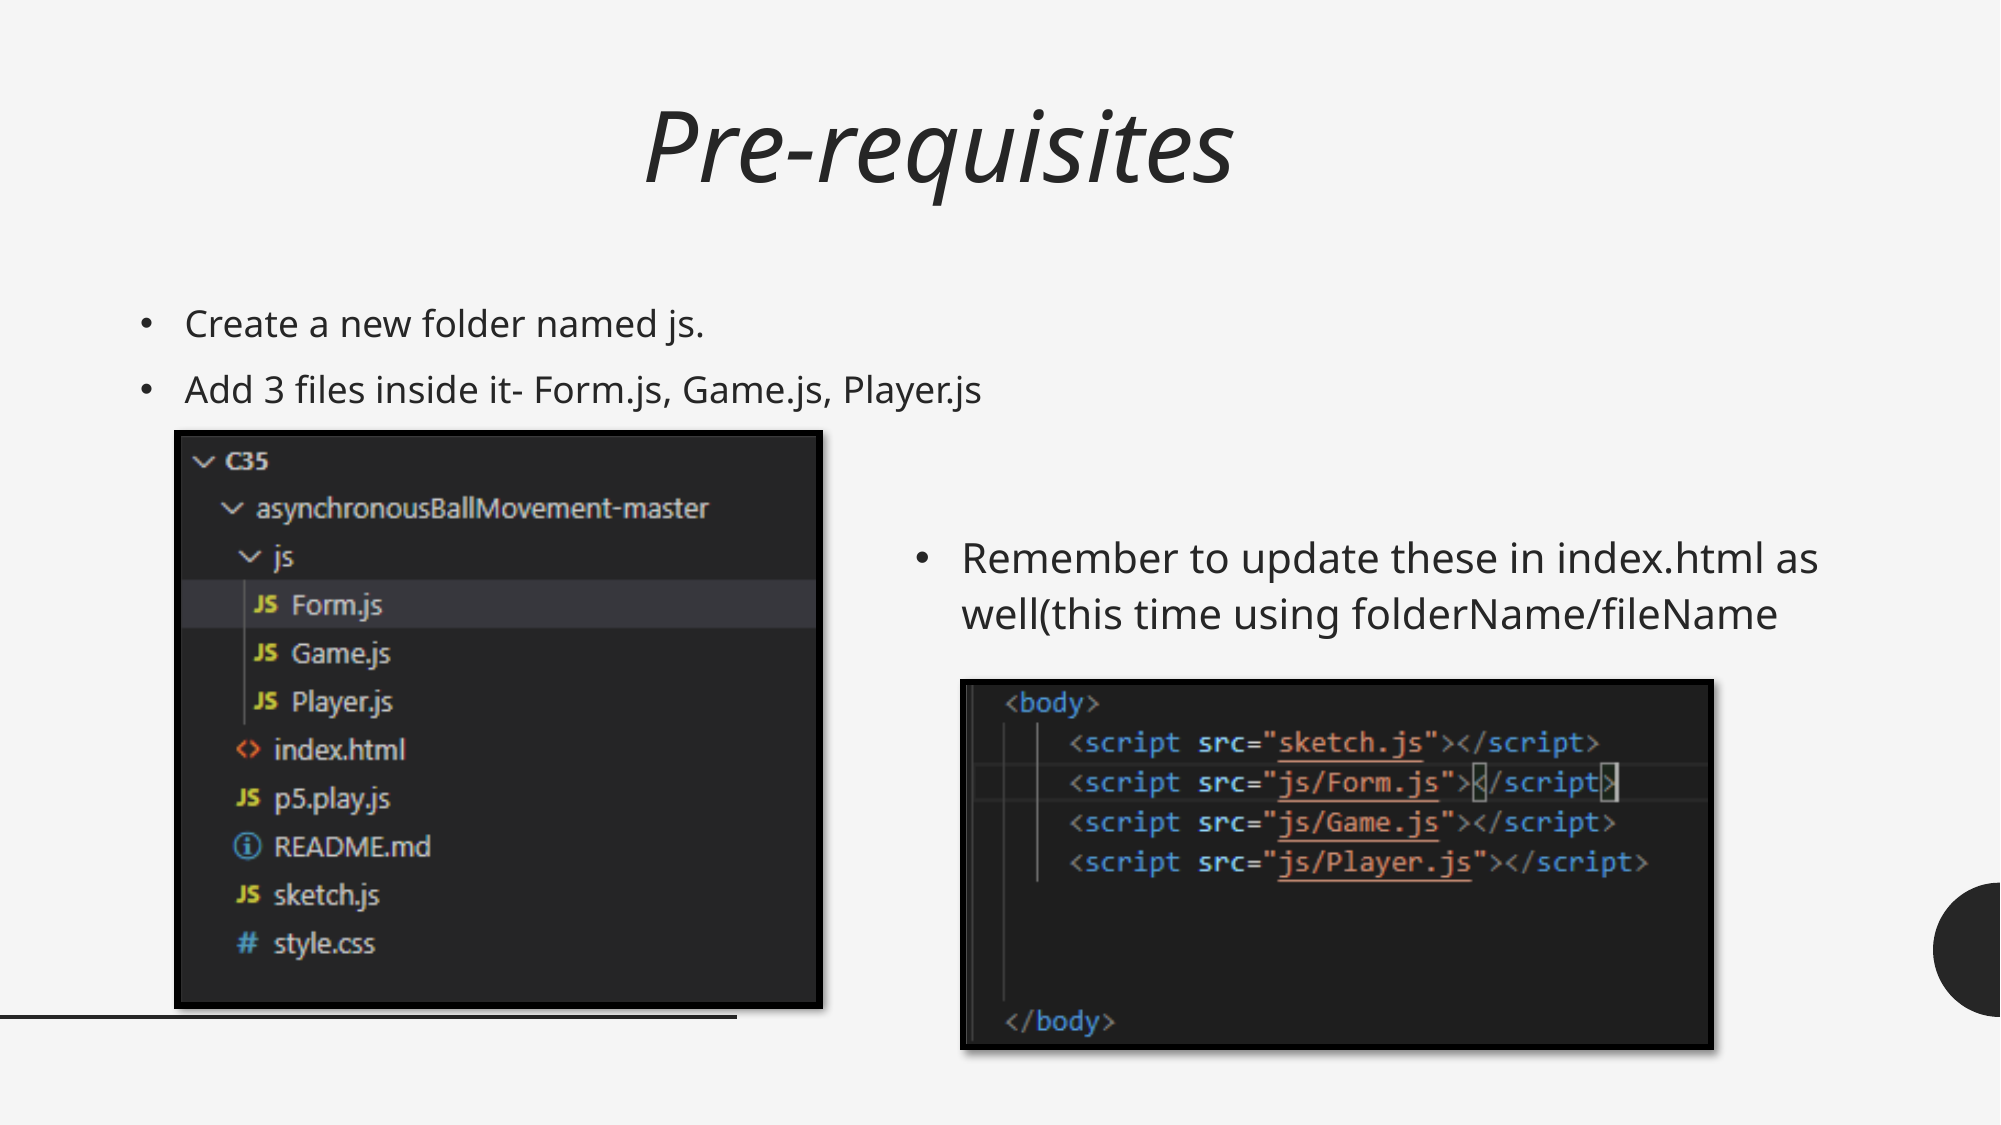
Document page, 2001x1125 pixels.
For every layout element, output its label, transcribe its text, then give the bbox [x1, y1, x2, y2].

title Pre-requisites [0, 89, 1253, 213]
text_box Remember to update these in index.html as well(this time using folderName/fileName [900, 518, 1925, 651]
picture [966, 684, 1708, 1045]
list Create a new folder named js. Add 3 files inside it- Form.js, Game.js, Player.js [125, 287, 1150, 419]
picture [180, 435, 817, 1003]
